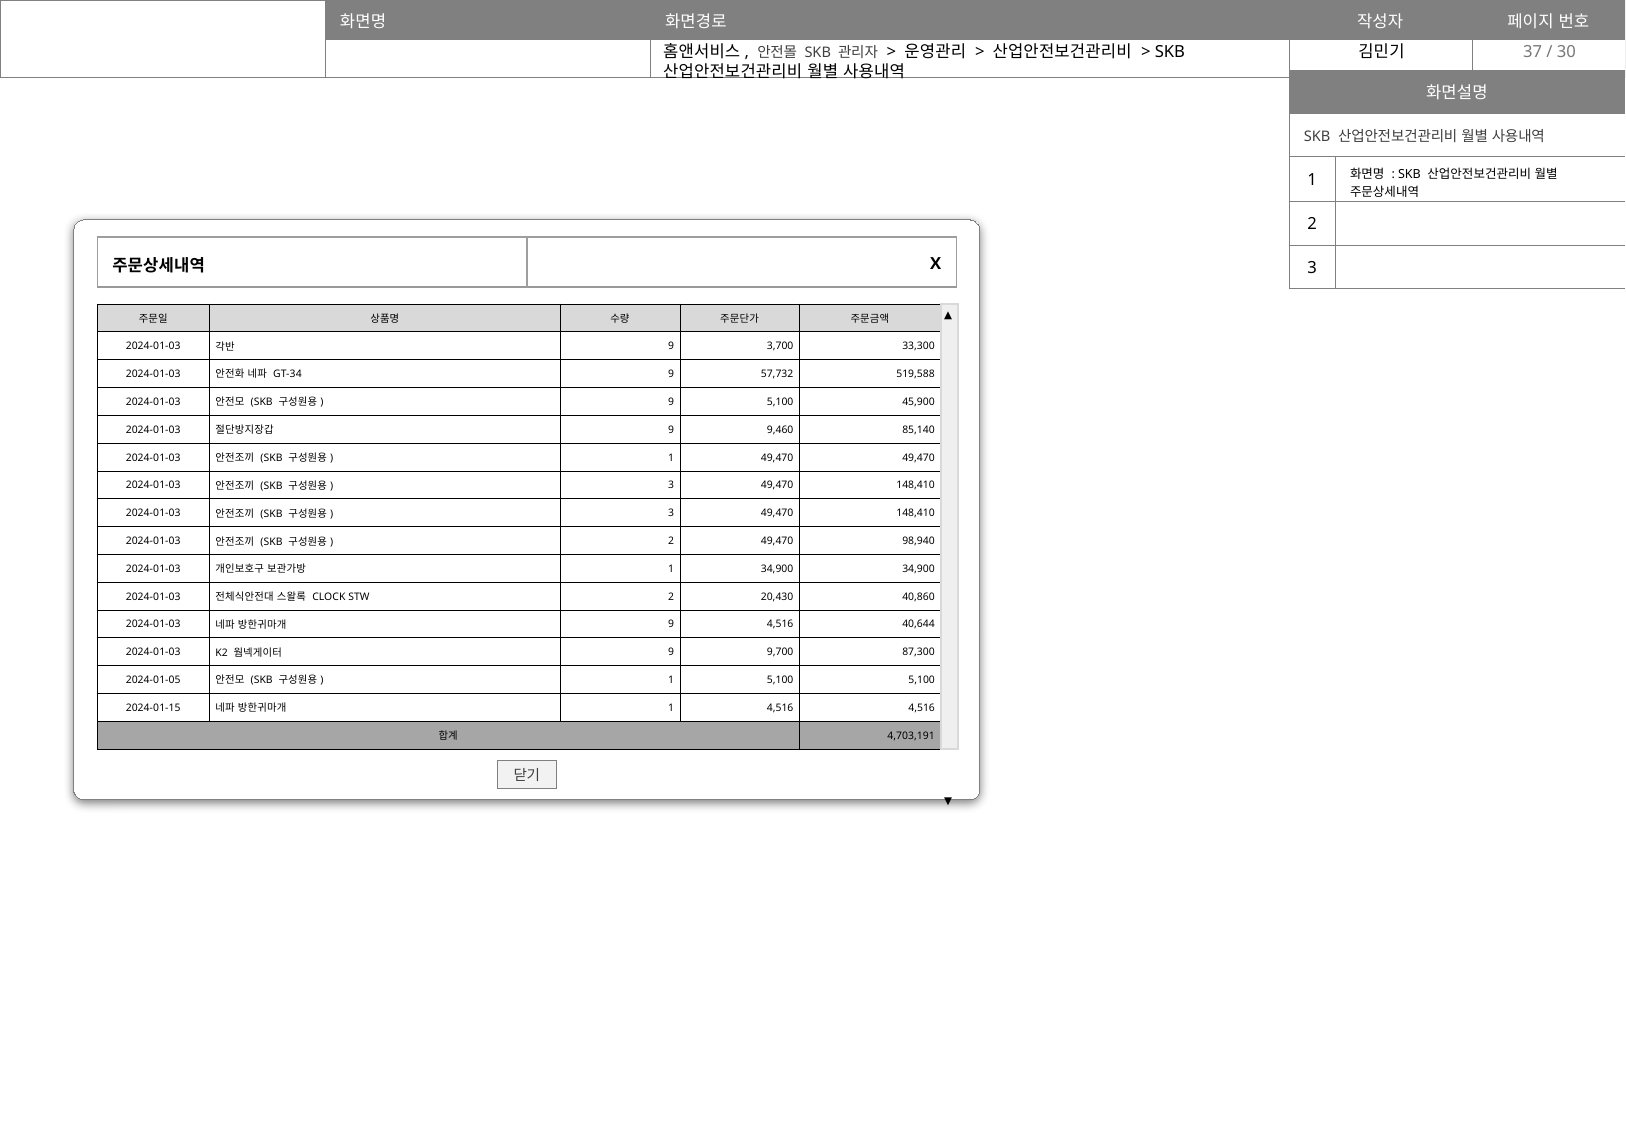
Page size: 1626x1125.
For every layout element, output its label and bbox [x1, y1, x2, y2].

table_header [561, 305, 680, 331]
table_cell [561, 444, 680, 471]
table_cell [800, 527, 940, 554]
table_cell [210, 611, 560, 637]
table_cell [98, 694, 209, 721]
table_cell [800, 583, 940, 610]
table_cell [210, 332, 560, 359]
table_cell [681, 583, 799, 610]
table_cell [98, 332, 209, 359]
table_cell [98, 555, 209, 582]
table_cell [98, 416, 209, 443]
table_cell [98, 583, 209, 610]
table_cell [681, 360, 799, 387]
table_cell [561, 694, 680, 721]
table_cell [1336, 246, 1625, 288]
table_cell [1290, 157, 1335, 201]
table_cell [681, 388, 799, 415]
table_cell [561, 332, 680, 359]
table_cell [800, 388, 940, 415]
table_cell [561, 388, 680, 415]
table_cell [210, 555, 560, 582]
table_cell [1290, 246, 1335, 288]
table_cell [210, 388, 560, 415]
table_cell [800, 638, 940, 665]
table_cell [561, 472, 680, 498]
table_cell [800, 499, 940, 526]
table_cell [561, 555, 680, 582]
table_cell [800, 472, 940, 498]
table_header [681, 305, 799, 331]
table_cell [681, 416, 799, 443]
table_cell [98, 527, 209, 554]
table_cell [561, 416, 680, 443]
table_cell [210, 666, 560, 693]
table_cell [681, 499, 799, 526]
table_cell [800, 416, 940, 443]
table_cell [800, 722, 940, 749]
table_cell [800, 444, 940, 471]
table_cell [681, 611, 799, 637]
table_cell [561, 666, 680, 693]
text_box [73, 219, 980, 800]
table_cell [800, 555, 940, 582]
table_cell [681, 332, 799, 359]
table_header [210, 305, 560, 331]
table_cell [1336, 157, 1625, 201]
table_cell [681, 666, 799, 693]
table_cell [681, 472, 799, 498]
table_header [98, 305, 209, 331]
table_cell [98, 666, 209, 693]
table_cell [1290, 114, 1625, 156]
table_cell [98, 638, 209, 665]
table_cell [1290, 202, 1335, 245]
table_cell [681, 694, 799, 721]
table_cell [800, 694, 940, 721]
table_cell [210, 583, 560, 610]
table_cell [210, 444, 560, 471]
table_cell [800, 360, 940, 387]
table_cell [98, 472, 209, 498]
table_cell [561, 583, 680, 610]
table_cell [98, 444, 209, 471]
table_cell [800, 332, 940, 359]
table_header [800, 305, 940, 331]
table_cell [561, 499, 680, 526]
table_cell [210, 694, 560, 721]
table_header [942, 305, 957, 748]
table_cell [681, 555, 799, 582]
table_cell [681, 638, 799, 665]
table_cell [681, 527, 799, 554]
table_header [1290, 71, 1625, 113]
table_cell [210, 472, 560, 498]
table_header [98, 238, 526, 286]
table_cell [210, 416, 560, 443]
table_cell [561, 638, 680, 665]
table_cell [800, 611, 940, 637]
slide_number [1474, 33, 1625, 70]
table_cell [561, 611, 680, 637]
table_cell [98, 499, 209, 526]
table_cell [98, 611, 209, 637]
table_cell [210, 499, 560, 526]
table_cell [800, 666, 940, 693]
table_cell [98, 388, 209, 415]
table_cell [98, 360, 209, 387]
table_cell [98, 722, 799, 749]
table_cell [210, 527, 560, 554]
text_box [648, 33, 1271, 88]
table_cell [561, 527, 680, 554]
table_header [528, 238, 956, 286]
table_cell [681, 444, 799, 471]
table_cell [561, 360, 680, 387]
table_cell [210, 360, 560, 387]
table_cell [210, 638, 560, 665]
table_cell [1336, 202, 1625, 245]
